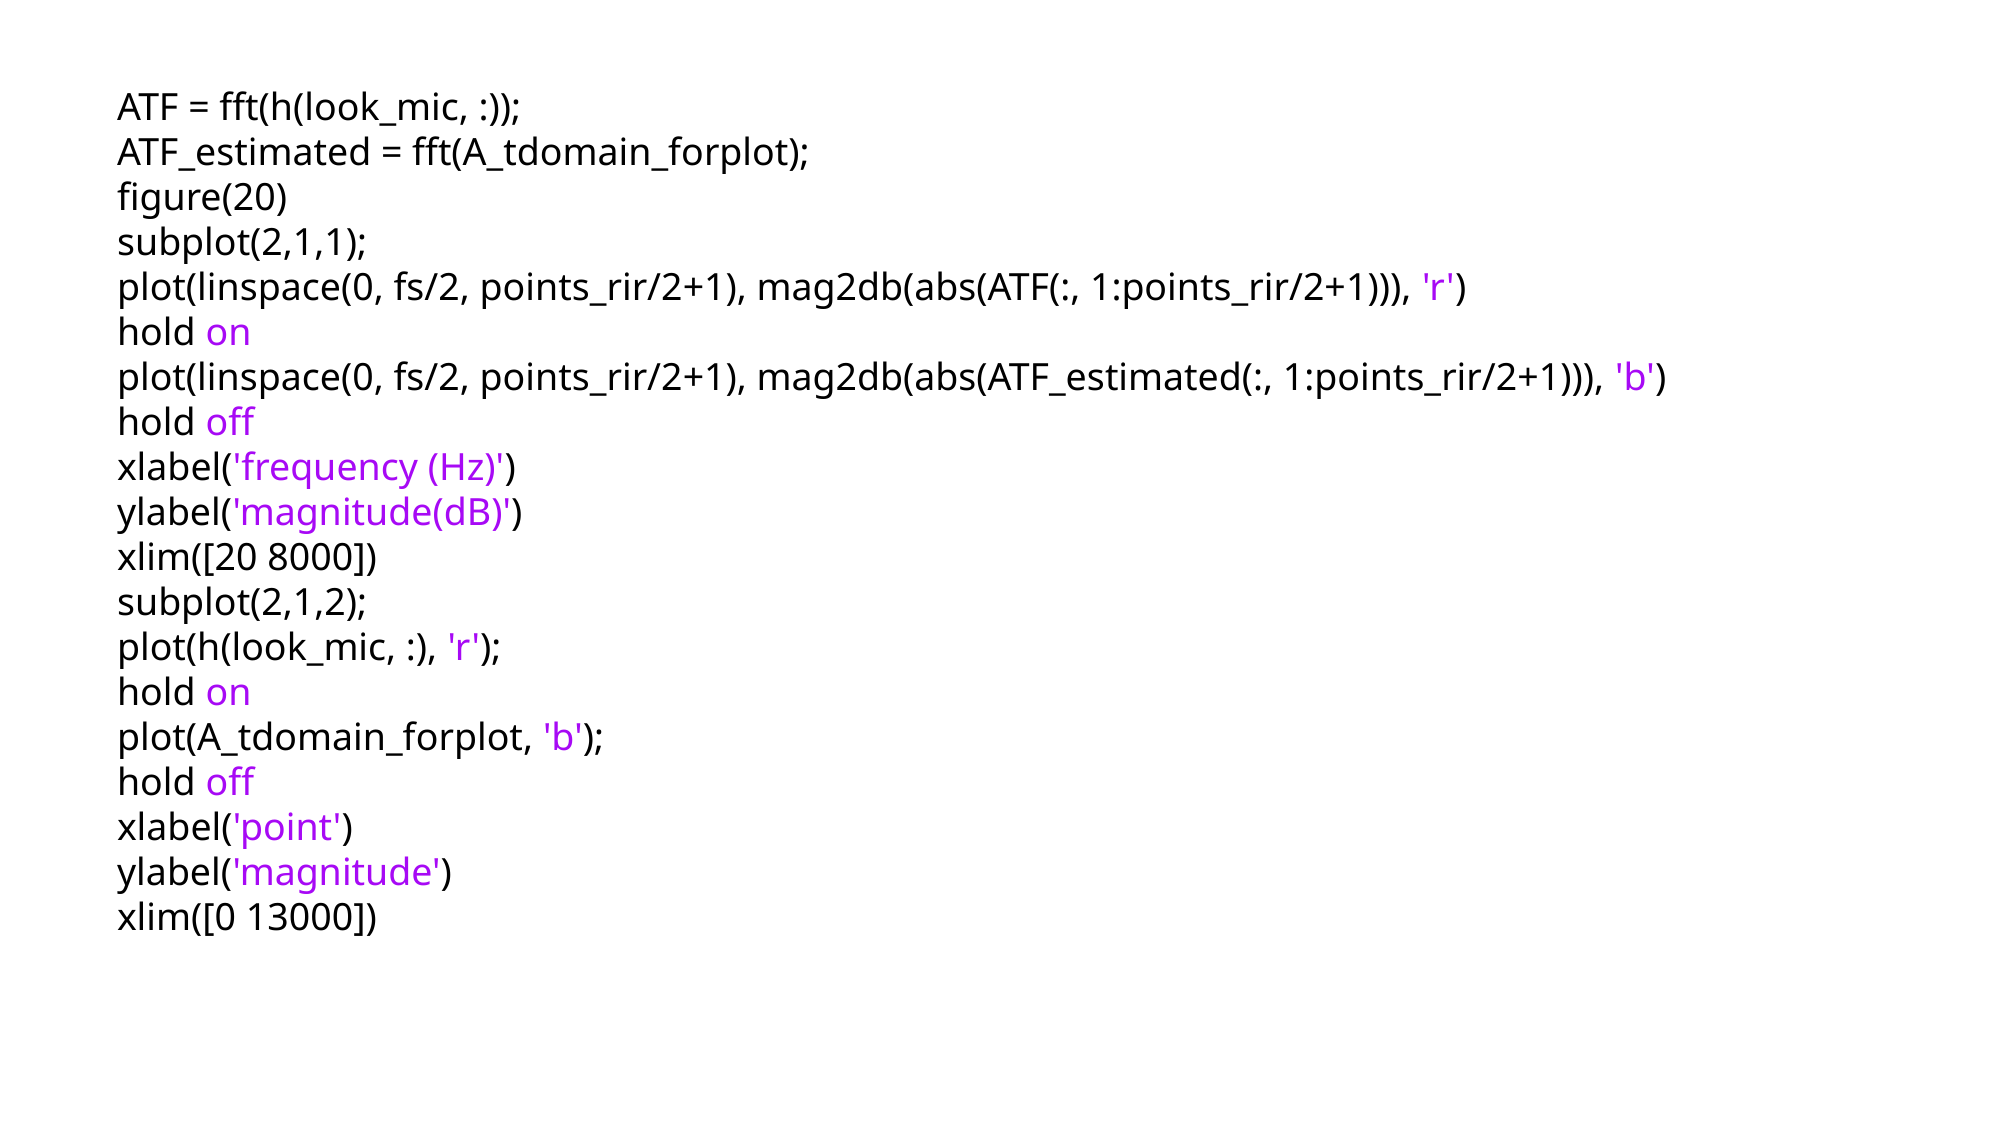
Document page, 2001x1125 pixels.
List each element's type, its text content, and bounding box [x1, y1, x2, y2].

text_box ATF = fft(h(look_mic, :)); ATF_estimated = fft(A_tdomain_forplot); figure(20) subplot(2,1,1); plot(linspace(0, fs/2, points_rir/2+1), mag2db(abs(ATF(:, 1:points_rir/2+1))), 'r') hold on plot(linspace(0, fs/2, points_rir/2+1), mag2db(abs(ATF_estimated(:, 1:points_rir/2+1))), 'b') hold off xlabel('frequency (Hz)') ylabel('magnitude(dB)') xlim([20 8000]) subplot(2,1,2); plot(h(look_mic, :), 'r'); hold on plot(A_tdomain_forplot, 'b'); hold off xlabel('point') ylabel('magnitude') xlim([0 13000]) [102, 75, 1801, 946]
